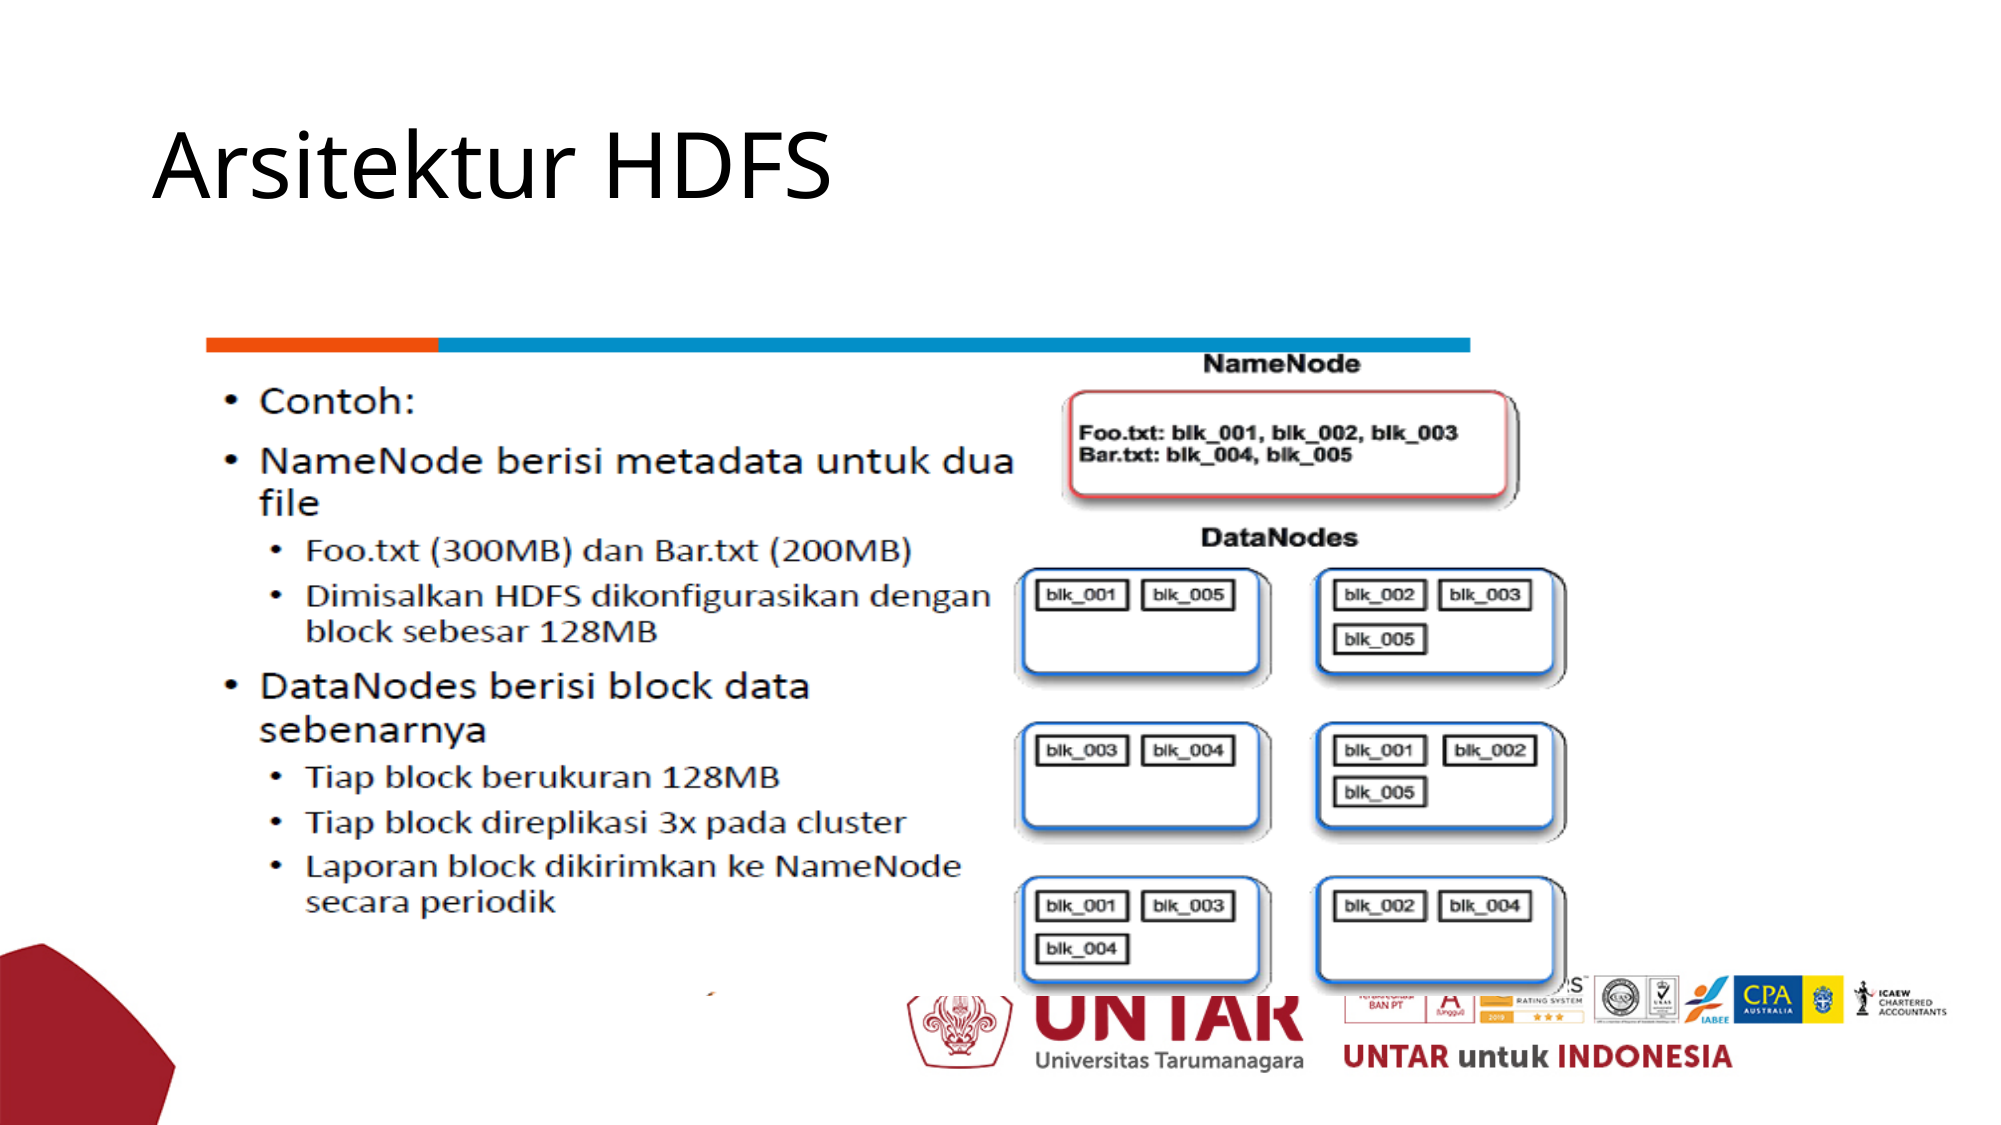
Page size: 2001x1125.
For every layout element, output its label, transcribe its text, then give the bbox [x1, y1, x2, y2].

title Arsitektur HDFS [137, 59, 1863, 278]
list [179, 317, 1568, 996]
picture [0, 0, 2001, 1125]
